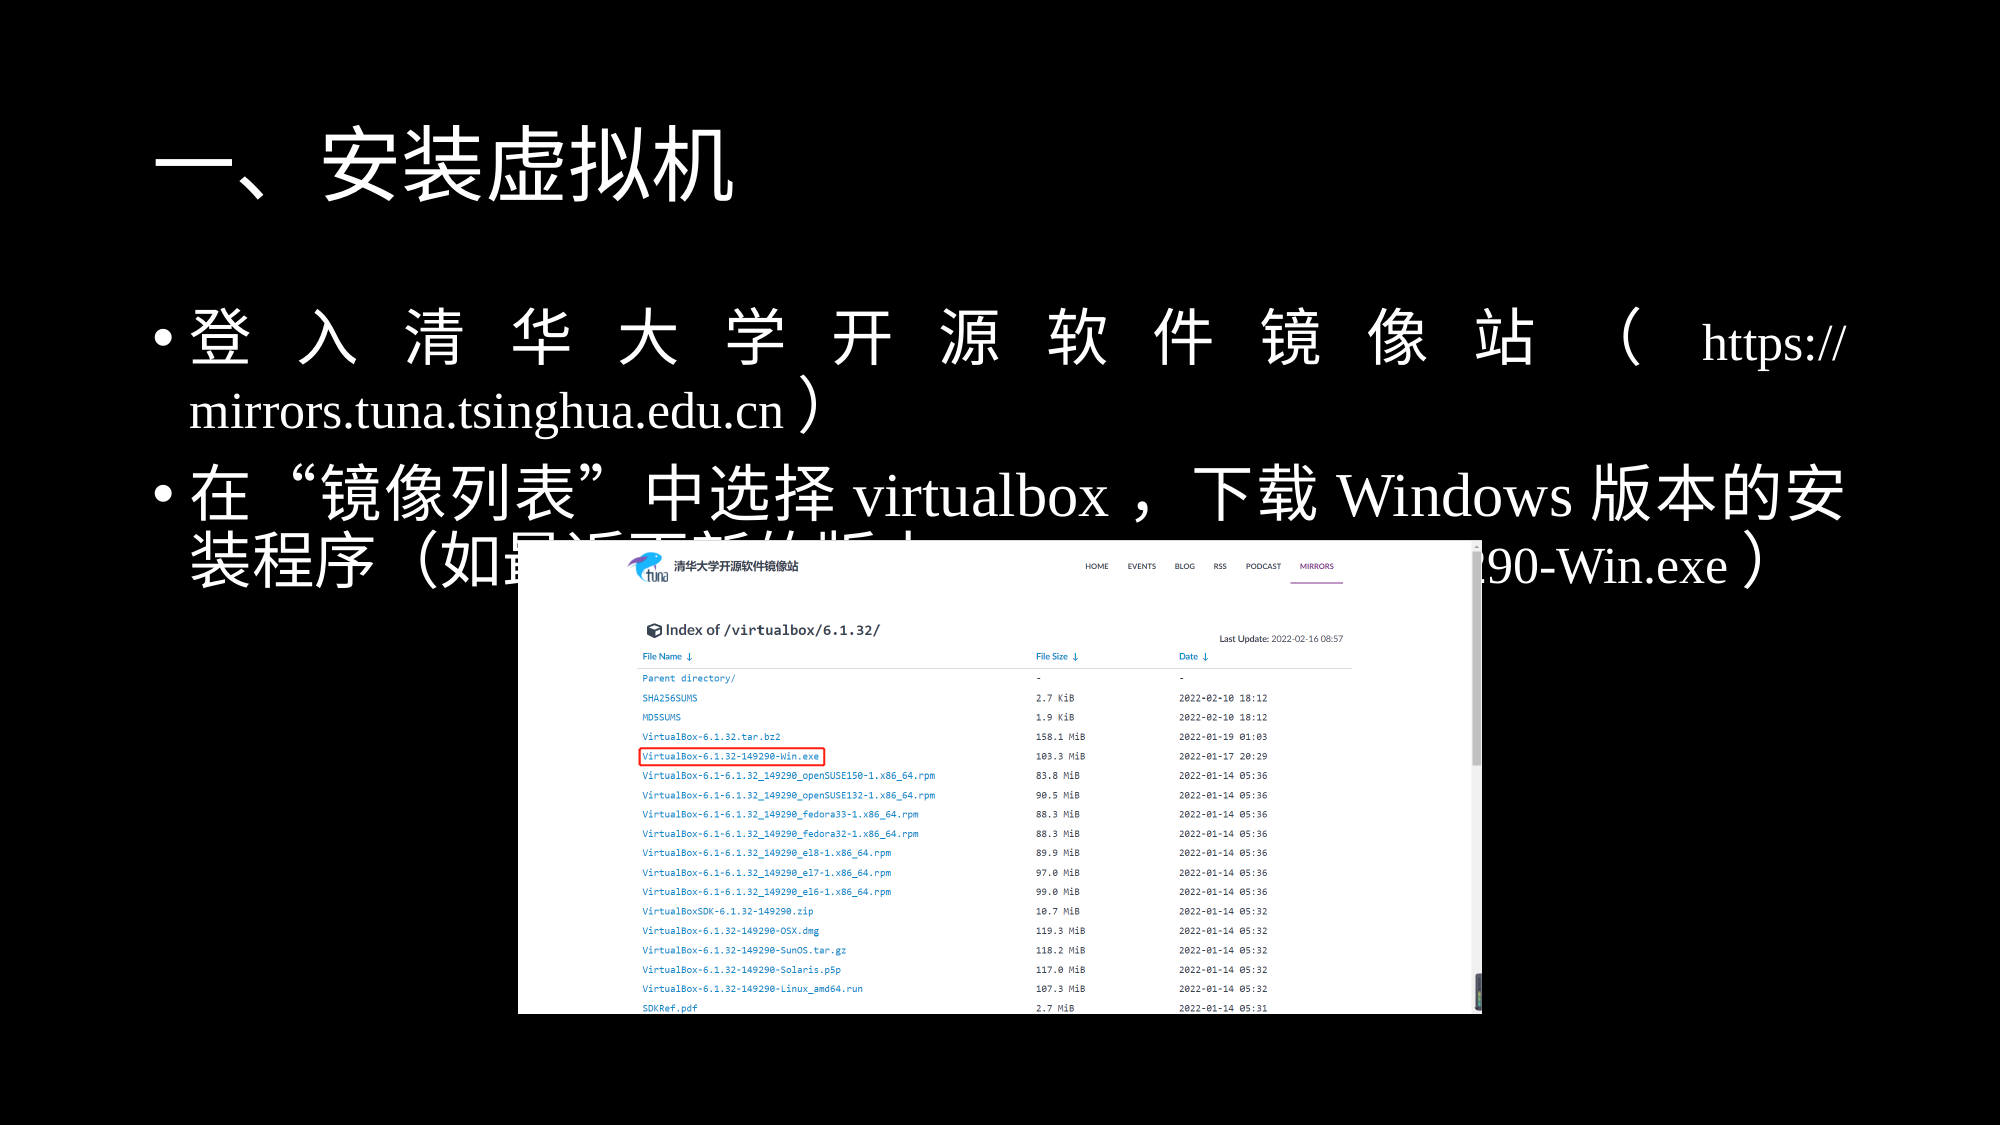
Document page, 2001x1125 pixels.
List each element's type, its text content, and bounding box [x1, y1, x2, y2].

picture [518, 540, 1482, 1014]
list 登入清华大学开源软件镜像站（https://mirrors.tuna.tsinghua.edu.cn） 在“镜像列表”中选择virtualbox，下载Windows版本的安装程序（如最近更新的版本: VirtualBox-6.1.32-149290-Win.exe） [137, 299, 1863, 1014]
title 一、安装虚拟机 [137, 59, 1863, 278]
